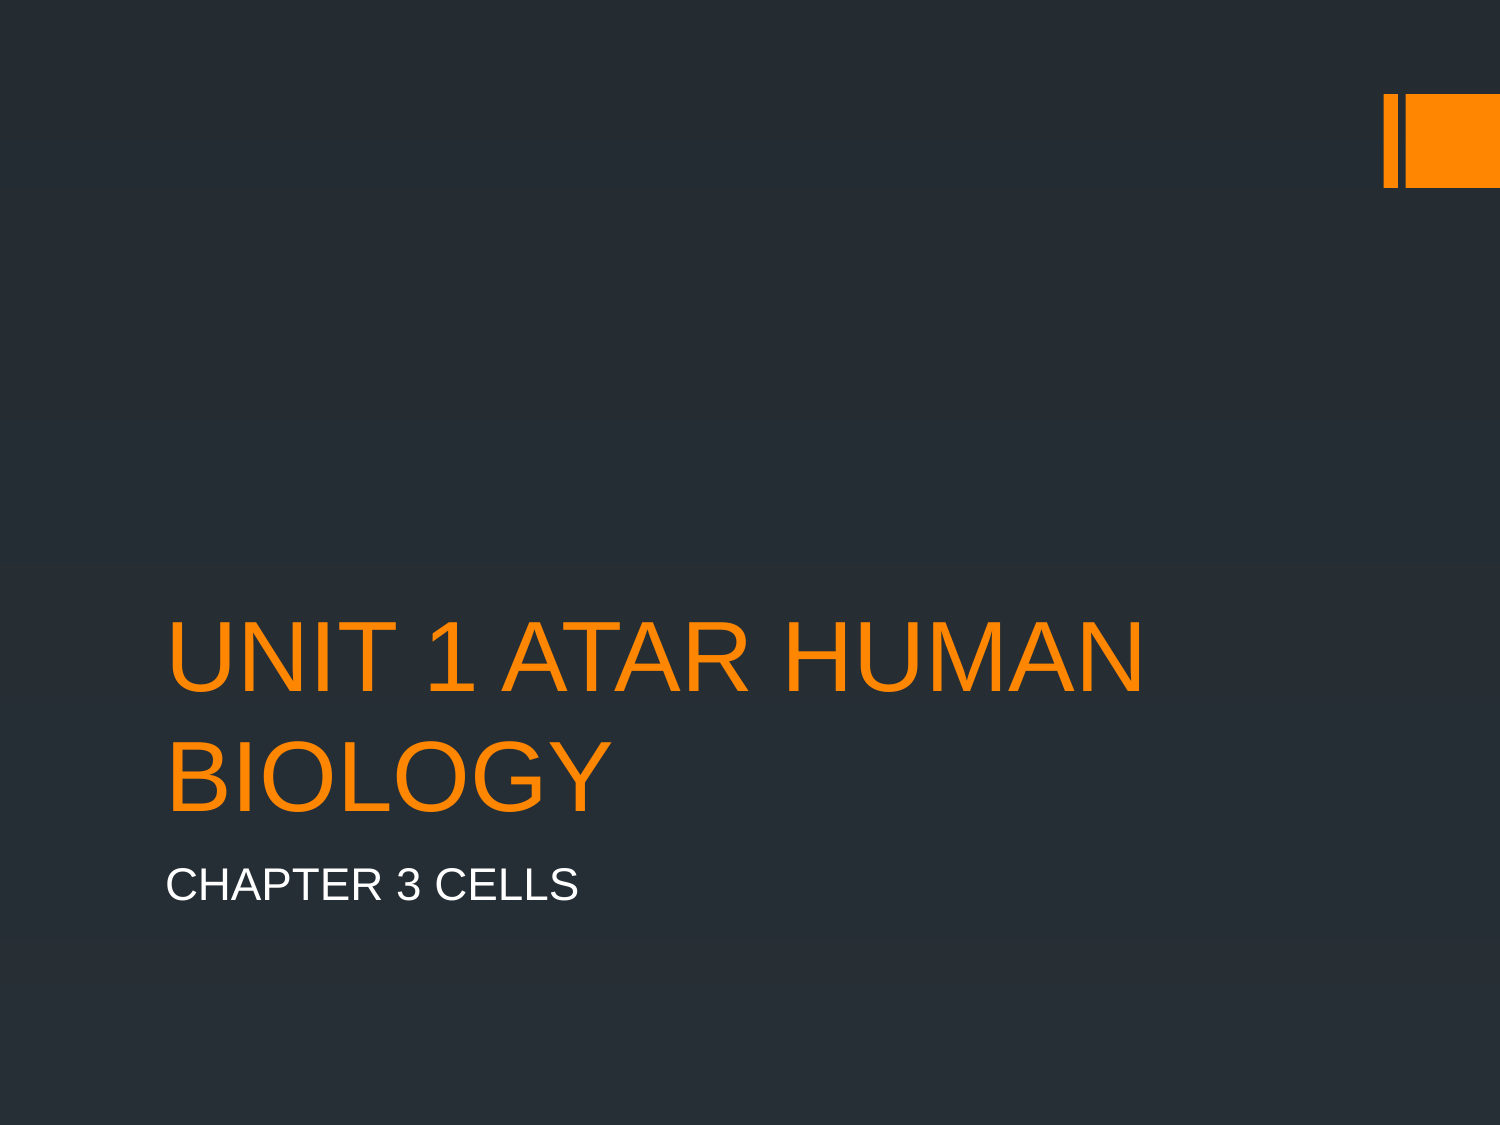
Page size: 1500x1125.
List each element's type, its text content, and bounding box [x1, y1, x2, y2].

title UNIT 1 ATAR HUMAN BIOLOGY [150, 412, 1350, 839]
subtitle CHAPTER 3 CELLS [150, 847, 1350, 1036]
